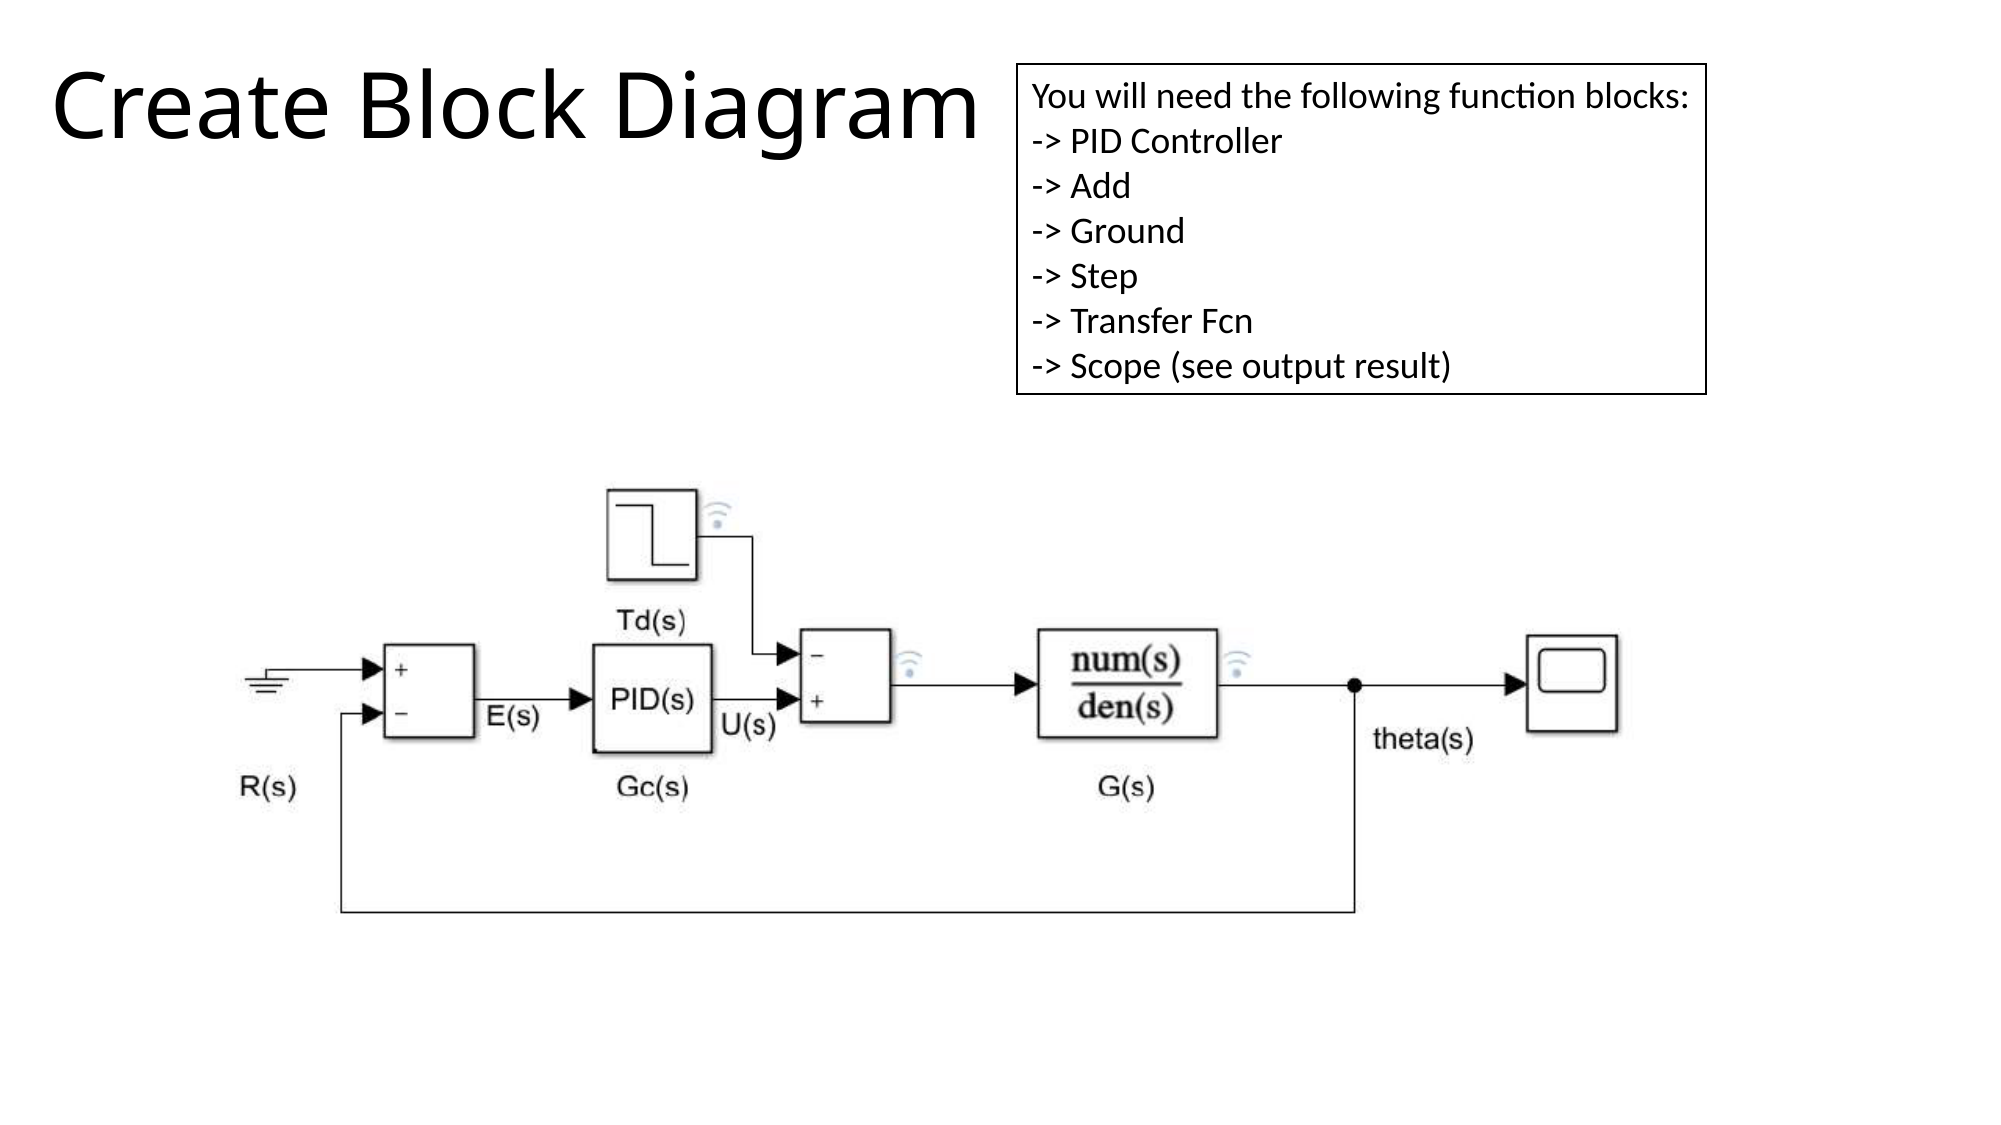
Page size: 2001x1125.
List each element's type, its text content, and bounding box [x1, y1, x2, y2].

picture [214, 461, 1634, 937]
text_box You will need the following function blocks: -> PID Controller -> Add -> Ground -> Step -> Transfer Fcn -> Scope (see output result) [1016, 63, 1707, 395]
title Create Block Diagram [34, 0, 1760, 218]
